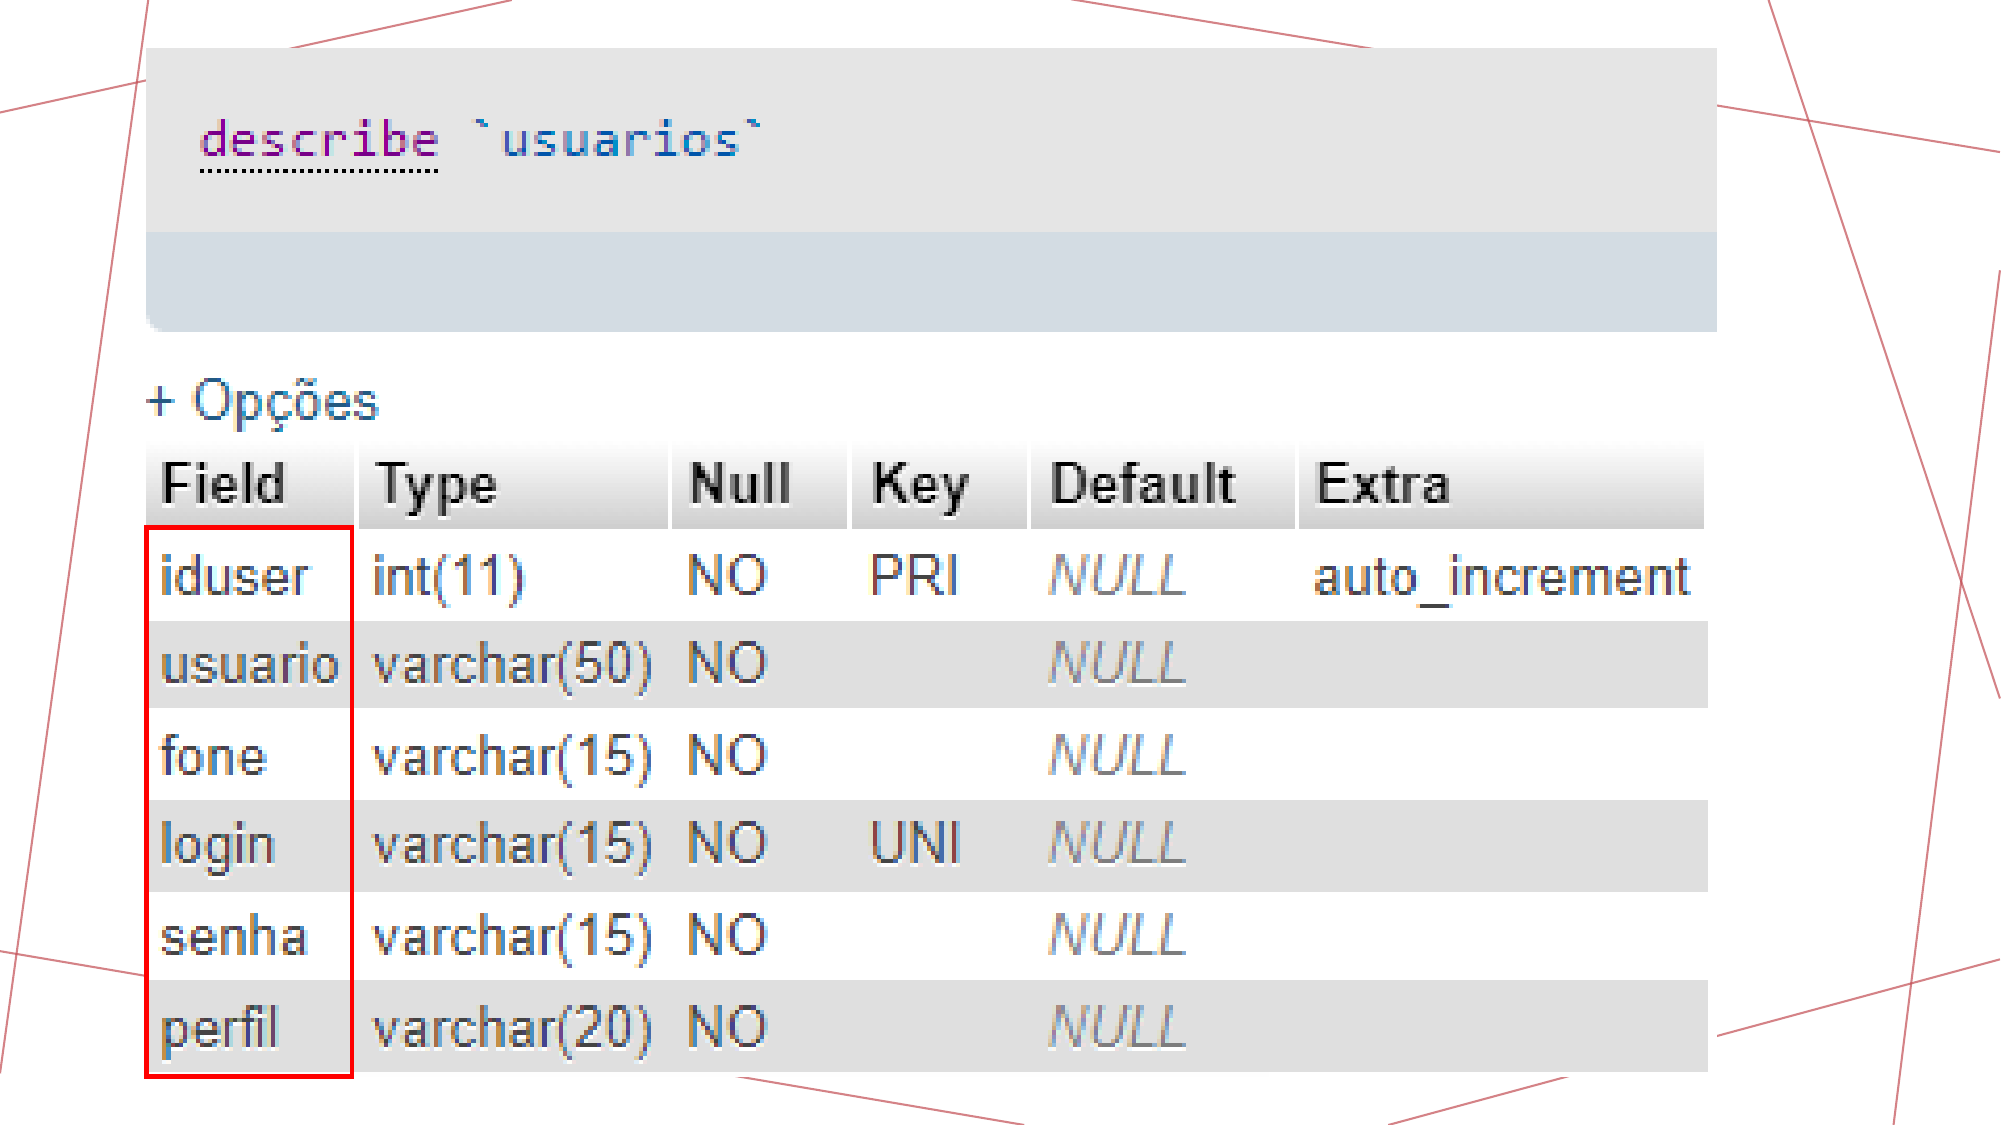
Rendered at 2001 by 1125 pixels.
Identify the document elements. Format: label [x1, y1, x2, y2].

picture [146, 48, 1717, 1077]
